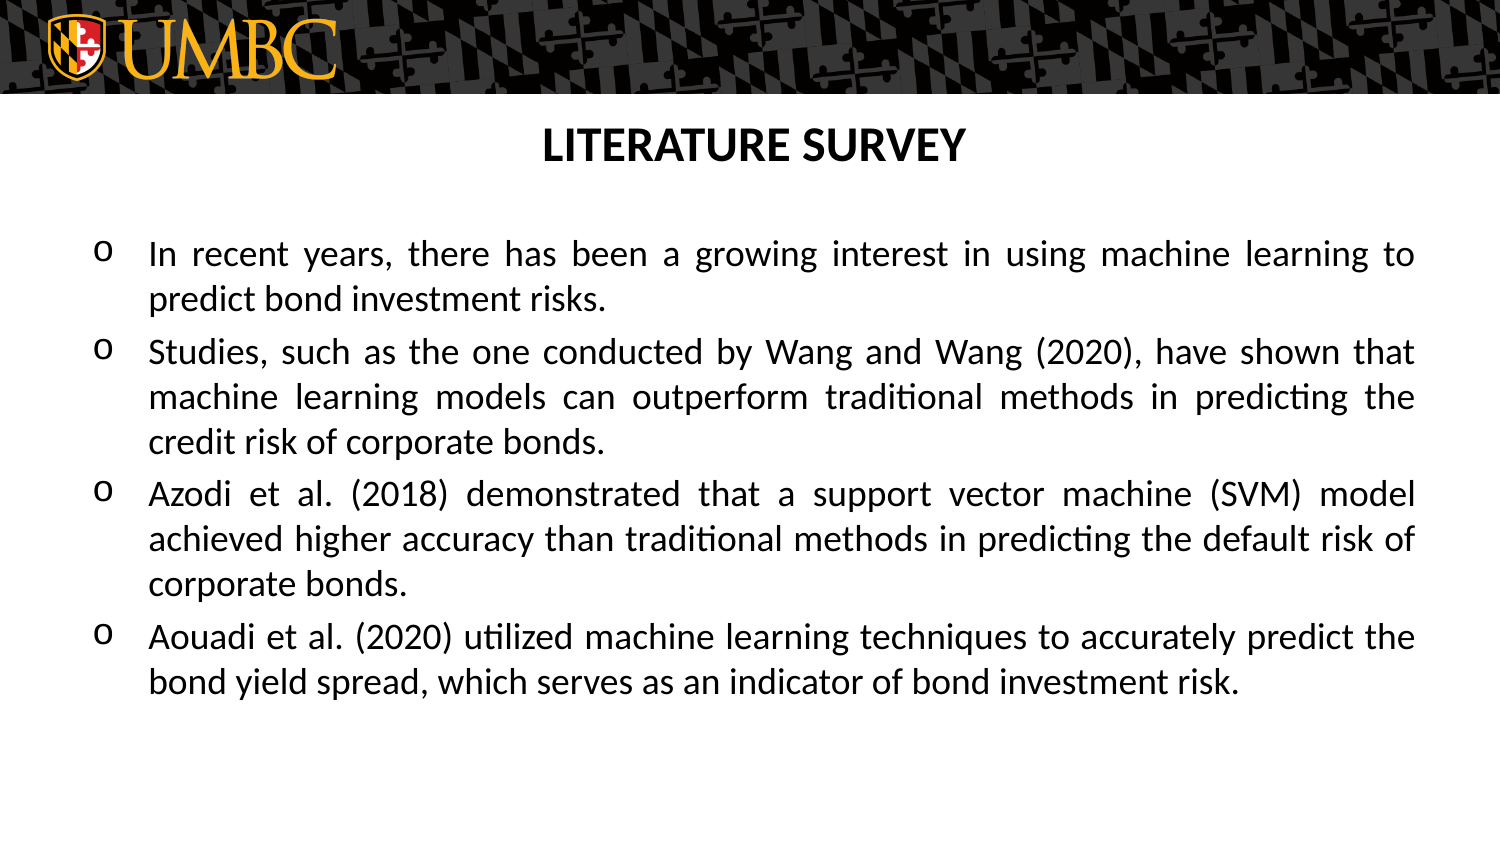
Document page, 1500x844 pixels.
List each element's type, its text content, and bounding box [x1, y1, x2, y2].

text_box In recent years, there has been a growing interest in using machine learning to predict bond investment risks. Studies, such as the one conducted by Wang and Wang (2020), have shown that machine learning models can outperform traditional methods in predicting the credit risk of corporate bonds. Azodi et al. (2018) demonstrated that a support vector machine (SVM) model achieved higher accuracy than traditional methods in predicting the default risk of corporate bonds. Aouadi et al. (2020) utilized machine learning techniques to accurately predict the bond yield spread, which serves as an indicator of bond investment risk. [77, 379, 1432, 765]
text_box LITERATURE SURVEY [77, 103, 1432, 198]
text_box In recent years, there has been a growing interest in using machine learning to predict bond investment risks. Studies, such as the one conducted by Wang and Wang (2020), have shown that machine learning models can outperform traditional methods in predicting the credit risk of corporate bonds. Azodi et al. (2018) demonstrated that a support vector machine (SVM) model achieved higher accuracy than traditional methods in predicting the default risk of corporate bonds. Aouadi et al. (2020) utilized machine learning techniques to accurately predict the bond yield spread, which serves as an indicator of bond investment risk. [77, 221, 1432, 274]
picture [0, 0, 1500, 94]
text_box [77, 274, 1458, 379]
